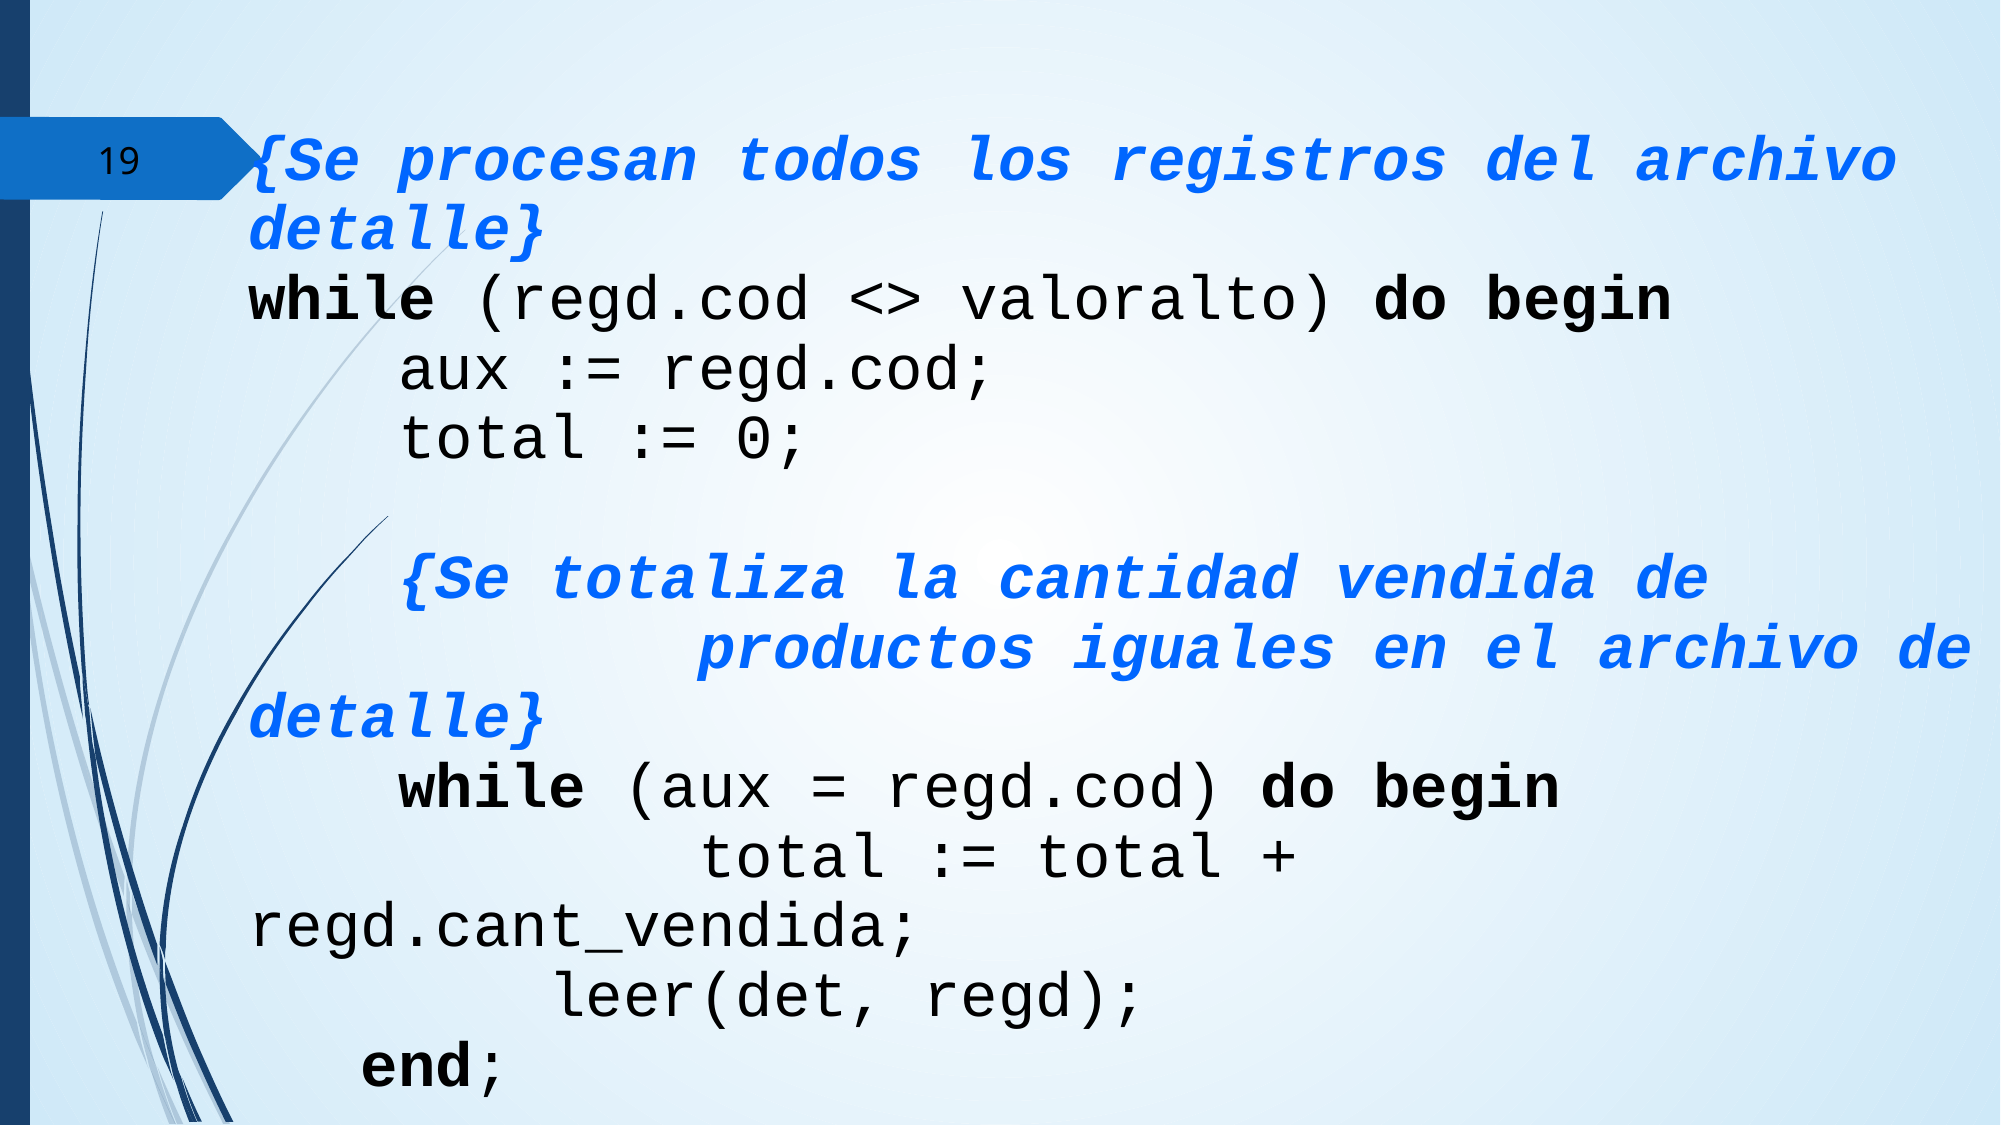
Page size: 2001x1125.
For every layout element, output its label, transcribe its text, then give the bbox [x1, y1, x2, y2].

text_box {Se procesan todos los registros del archivo detalle} while (regd.cod <> valoralto) do begin aux := regd.cod; total := 0; {Se totaliza la cantidad vendida de productos iguales en el archivo de detalle} while (aux = regd.cod) do begin total := total + regd.cant_vendida; leer(det, regd); end; [233, 117, 2001, 1071]
text_box ‹#› [82, 129, 211, 190]
